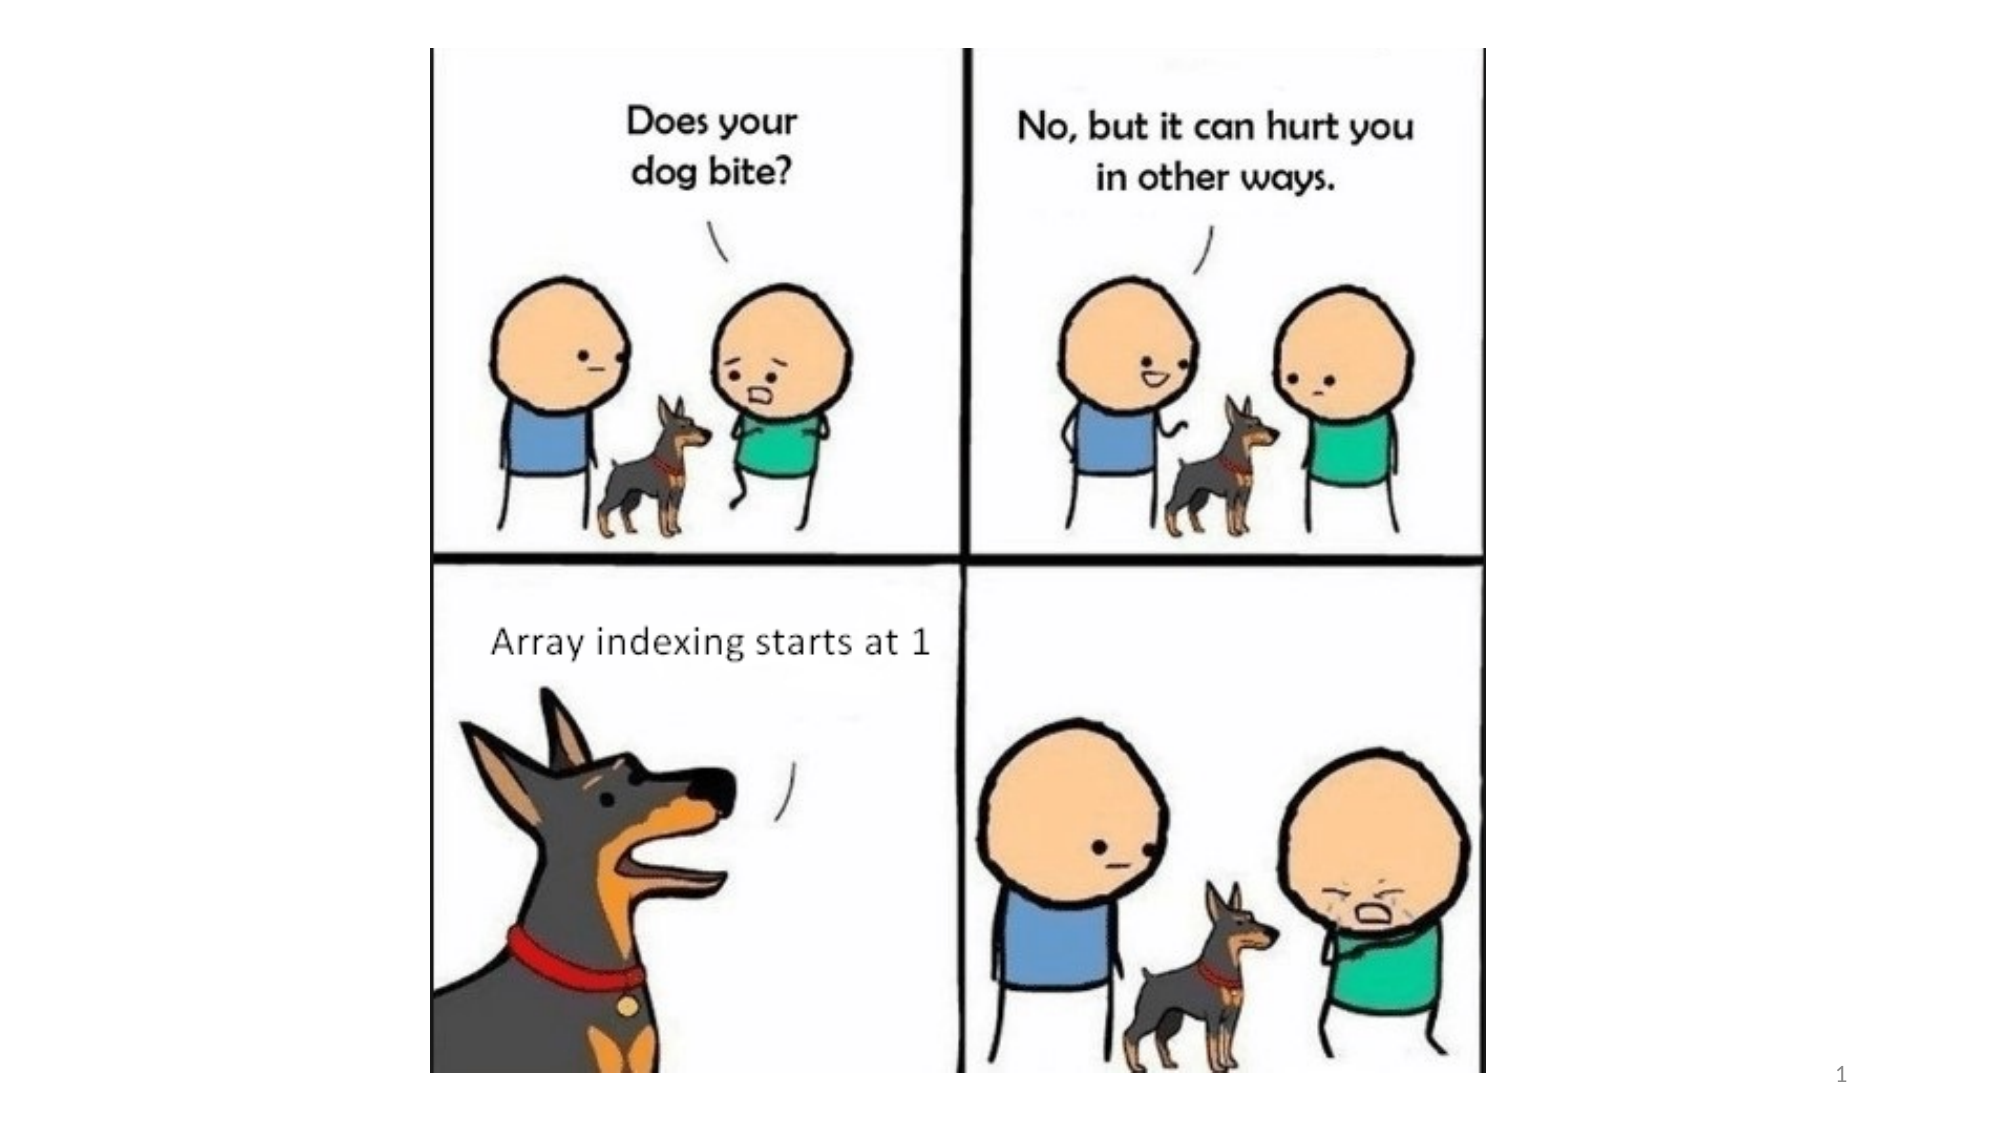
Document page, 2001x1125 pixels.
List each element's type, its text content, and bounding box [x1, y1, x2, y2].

slide_number 1 [1412, 1042, 1863, 1103]
picture [430, 48, 1486, 1073]
